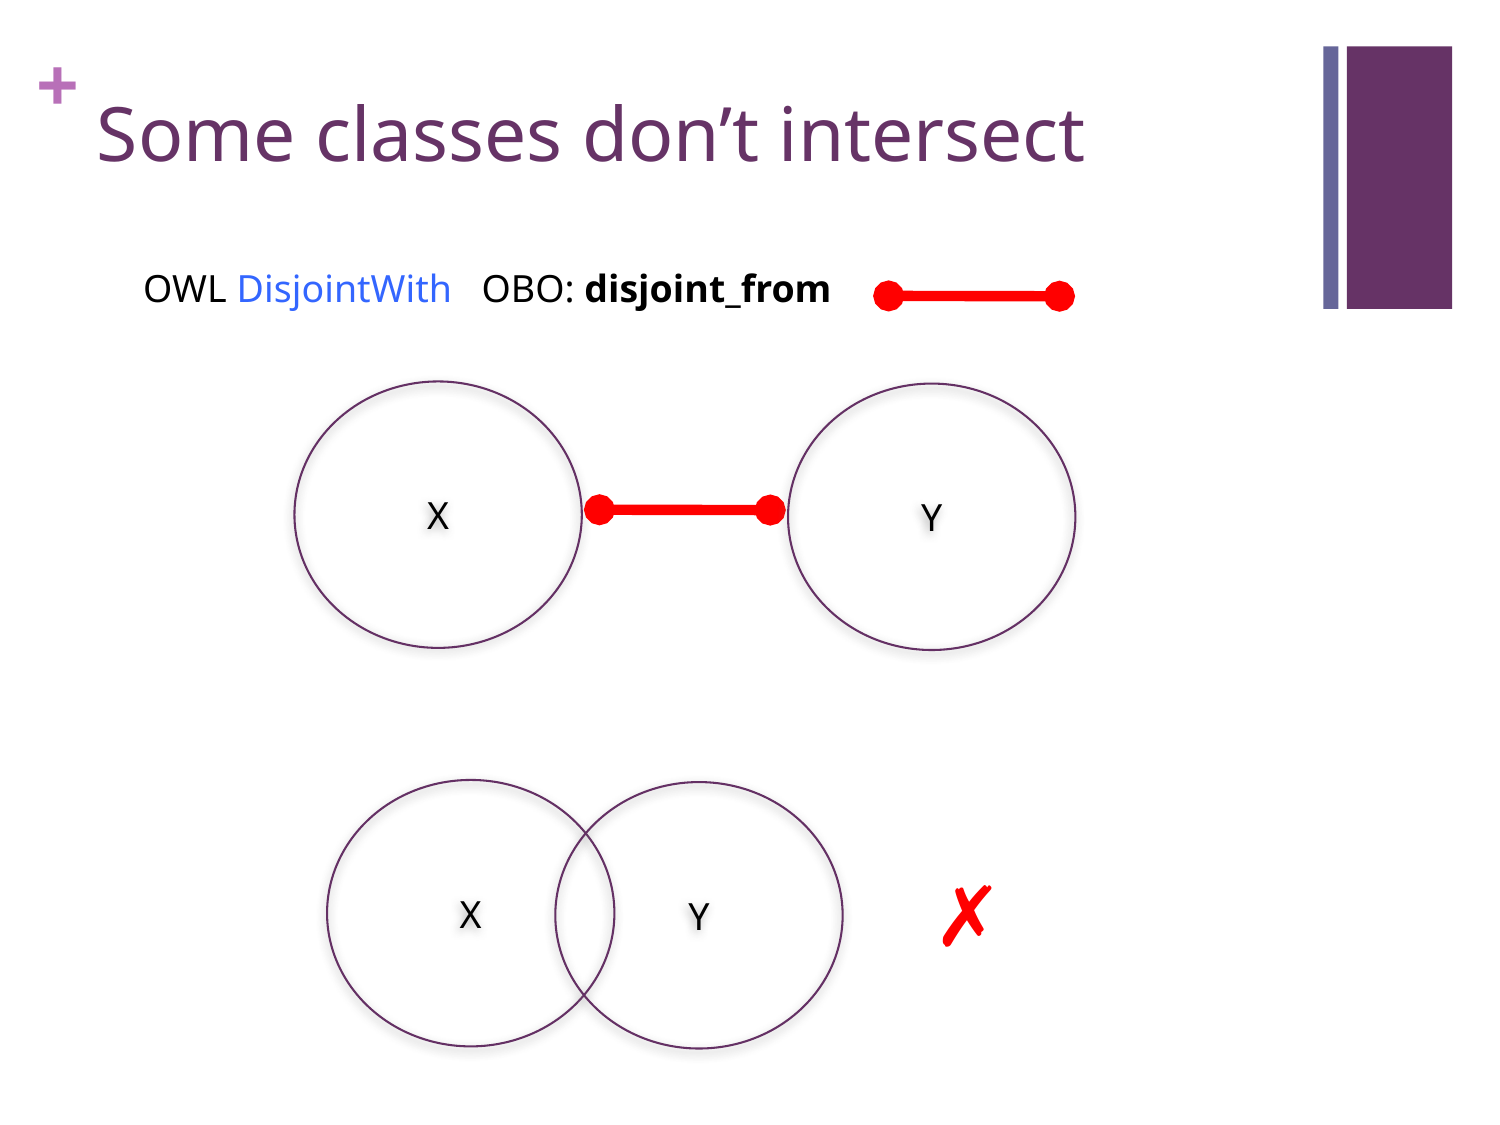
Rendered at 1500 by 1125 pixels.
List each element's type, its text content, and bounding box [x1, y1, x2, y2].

title Some classes don’t intersect [81, 79, 1322, 263]
text_box ✗ [918, 855, 979, 970]
text_box Y [786, 382, 1077, 652]
text_box OWL DisjointWith OBO: disjoint_from [128, 257, 847, 318]
text_box Y [554, 781, 844, 1050]
text_box X [293, 380, 583, 649]
text_box X [326, 778, 583, 1048]
